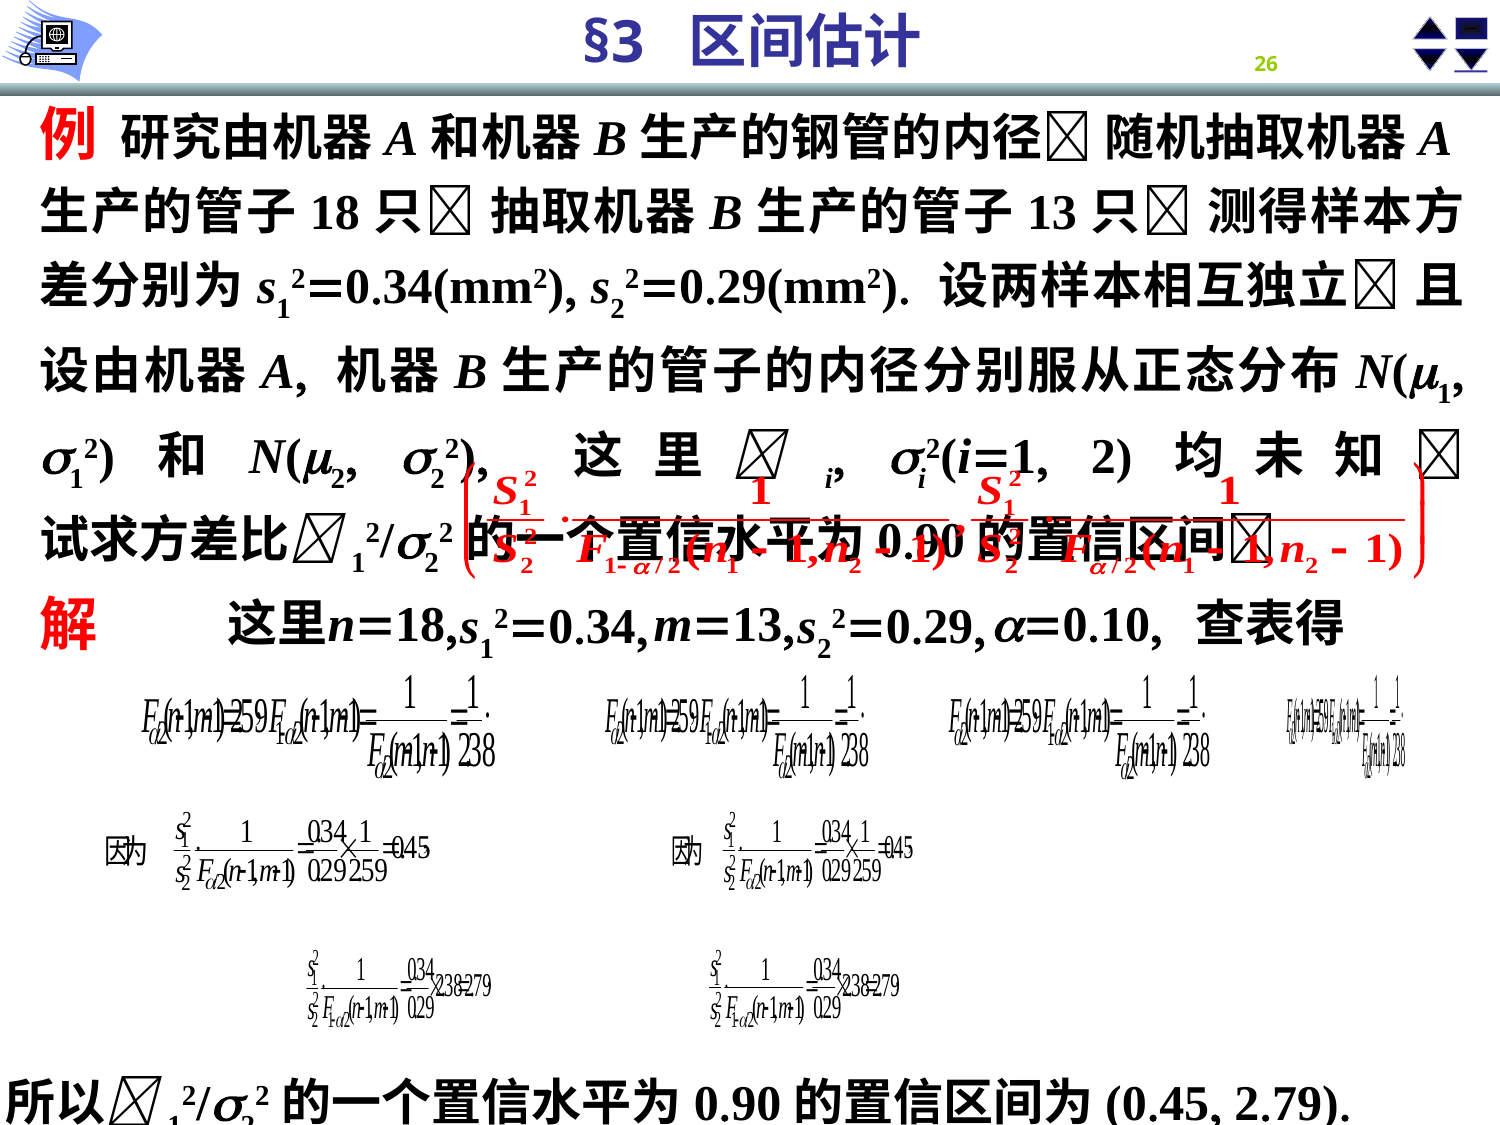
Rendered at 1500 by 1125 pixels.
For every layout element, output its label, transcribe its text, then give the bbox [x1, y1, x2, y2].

text_box s12034 [460, 594, 649, 662]
text_box m13 [653, 594, 795, 651]
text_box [456, 454, 1438, 585]
text_box 这里 [227, 579, 339, 652]
text_box n18 [327, 578, 458, 651]
picture [707, 922, 1118, 1054]
text_box 所以12/22的一个置信水平为090的置信区间为(045 279) [5, 1056, 1364, 1125]
text_box 查表得 [1172, 594, 1357, 652]
picture [104, 661, 1440, 916]
picture [304, 922, 703, 1054]
text_box s22029 [797, 594, 986, 661]
text_box 解 [39, 572, 112, 657]
text_box 例 研究由机器A和机器B生产的钢管的内径 随机抽取机器A生产的管子18只 抽取机器B生产的管子13只 测得样本方差分别为s12034(mm2) s22029(mm2) 设两样本相互独立 且设由机器A 机器B生产的管子的内径分别服从正态分布N(1 12)和N(2 22) 这里i i2(i1 2)均未知 试求方差比12/22的一个置信水平为090的置信区间 [39, 83, 1465, 579]
text_box 010 [991, 594, 1172, 651]
